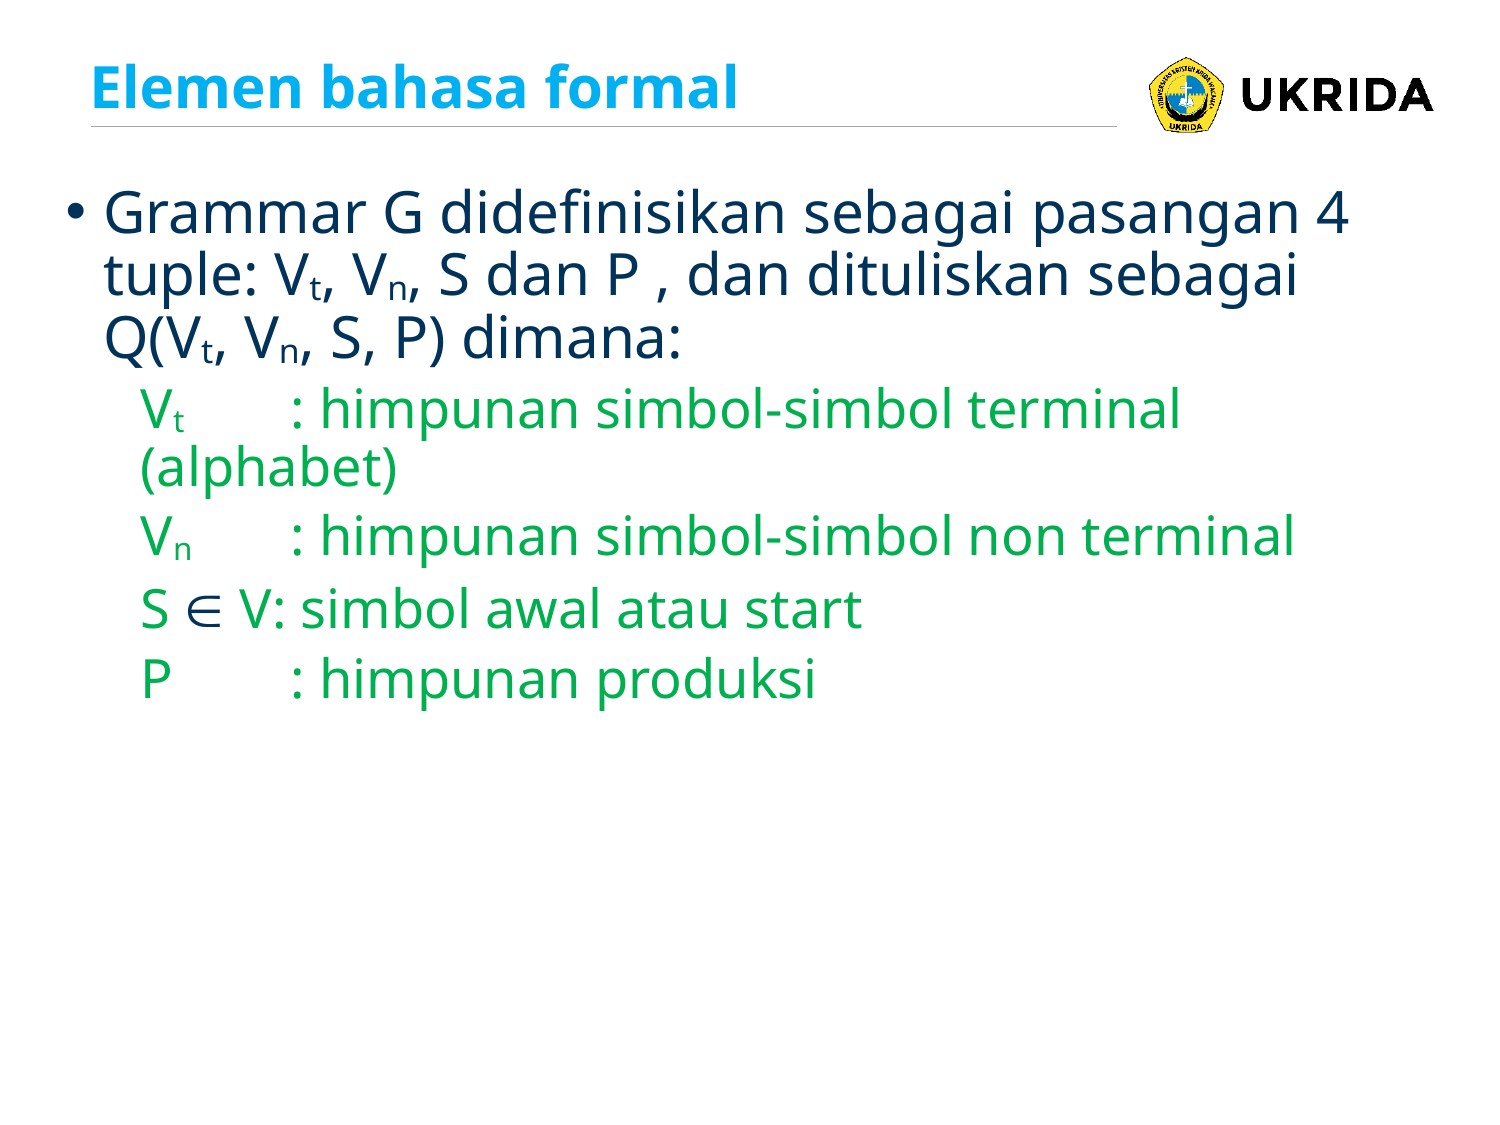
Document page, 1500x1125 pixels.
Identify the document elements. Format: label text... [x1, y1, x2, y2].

list Grammar G didefinisikan sebagai pasangan 4 tuple: Vt, Vn, S dan P , dan dituliskan sebagai Q(Vt, Vn, S, P) dimana: Vt : himpunan simbol-simbol terminal (alphabet) Vn : himpunan simbol-simbol non terminal S  V: simbol awal atau start P : himpunan produksi [50, 175, 1410, 1092]
picture [1148, 56, 1434, 133]
title Elemen bahasa formal [74, 53, 1117, 127]
